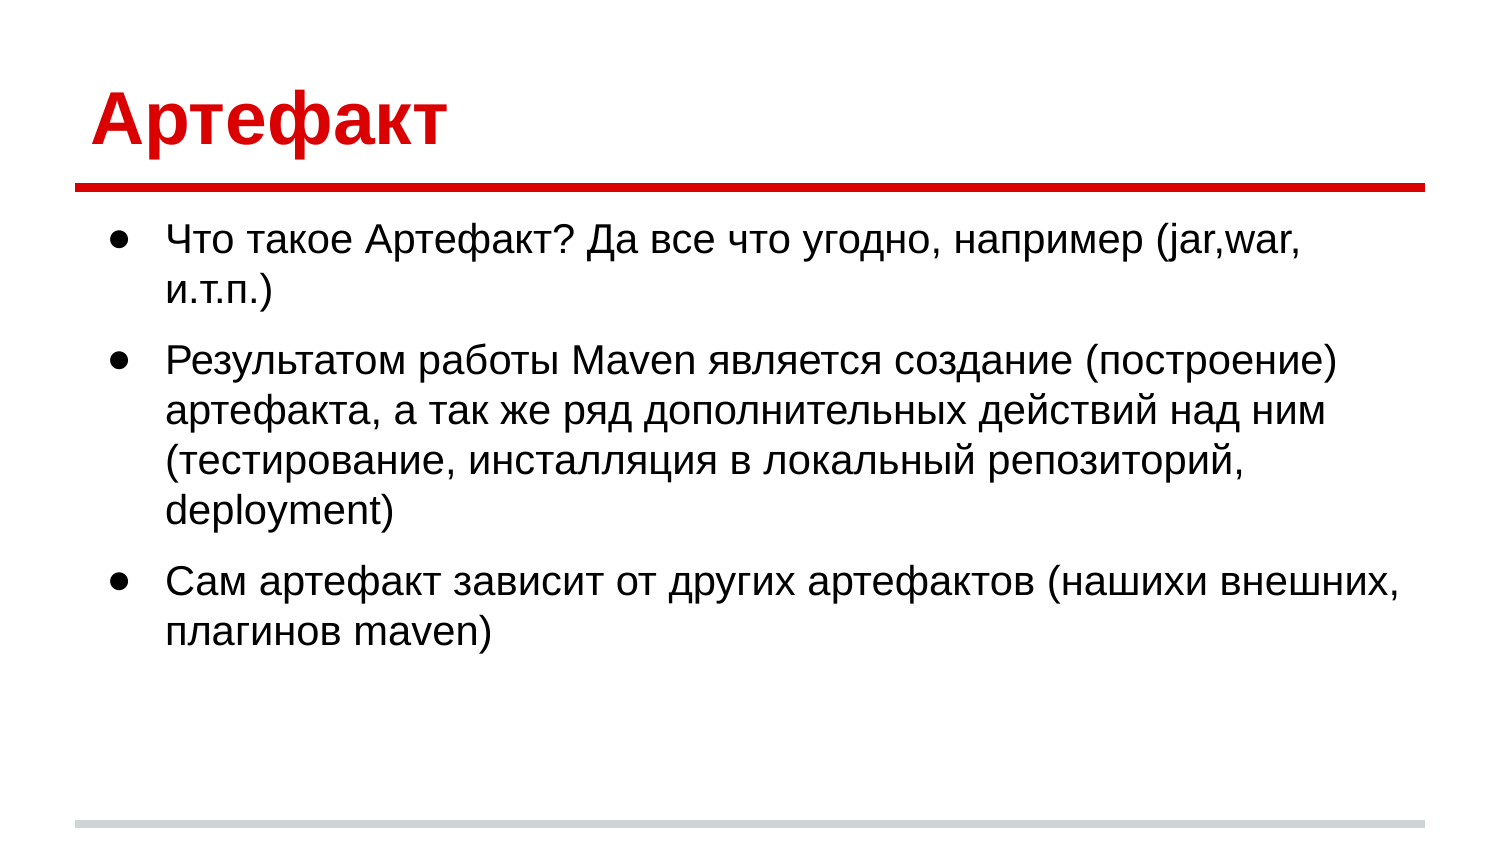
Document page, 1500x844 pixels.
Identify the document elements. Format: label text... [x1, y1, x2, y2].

title Артефакт [75, 33, 1425, 175]
list Что такое Артефакт? Да все что угодно, например (jar,war, и.т.п.) Результатом работы Maven является создание (построение) артефакта, а так же ряд дополнительных действий над ним (тестирование, инсталляция в локальный репозиторий, deployment) Сам артефакт зависит от других артефактов (нашихи внешних, плагинов maven) [75, 196, 1425, 808]
